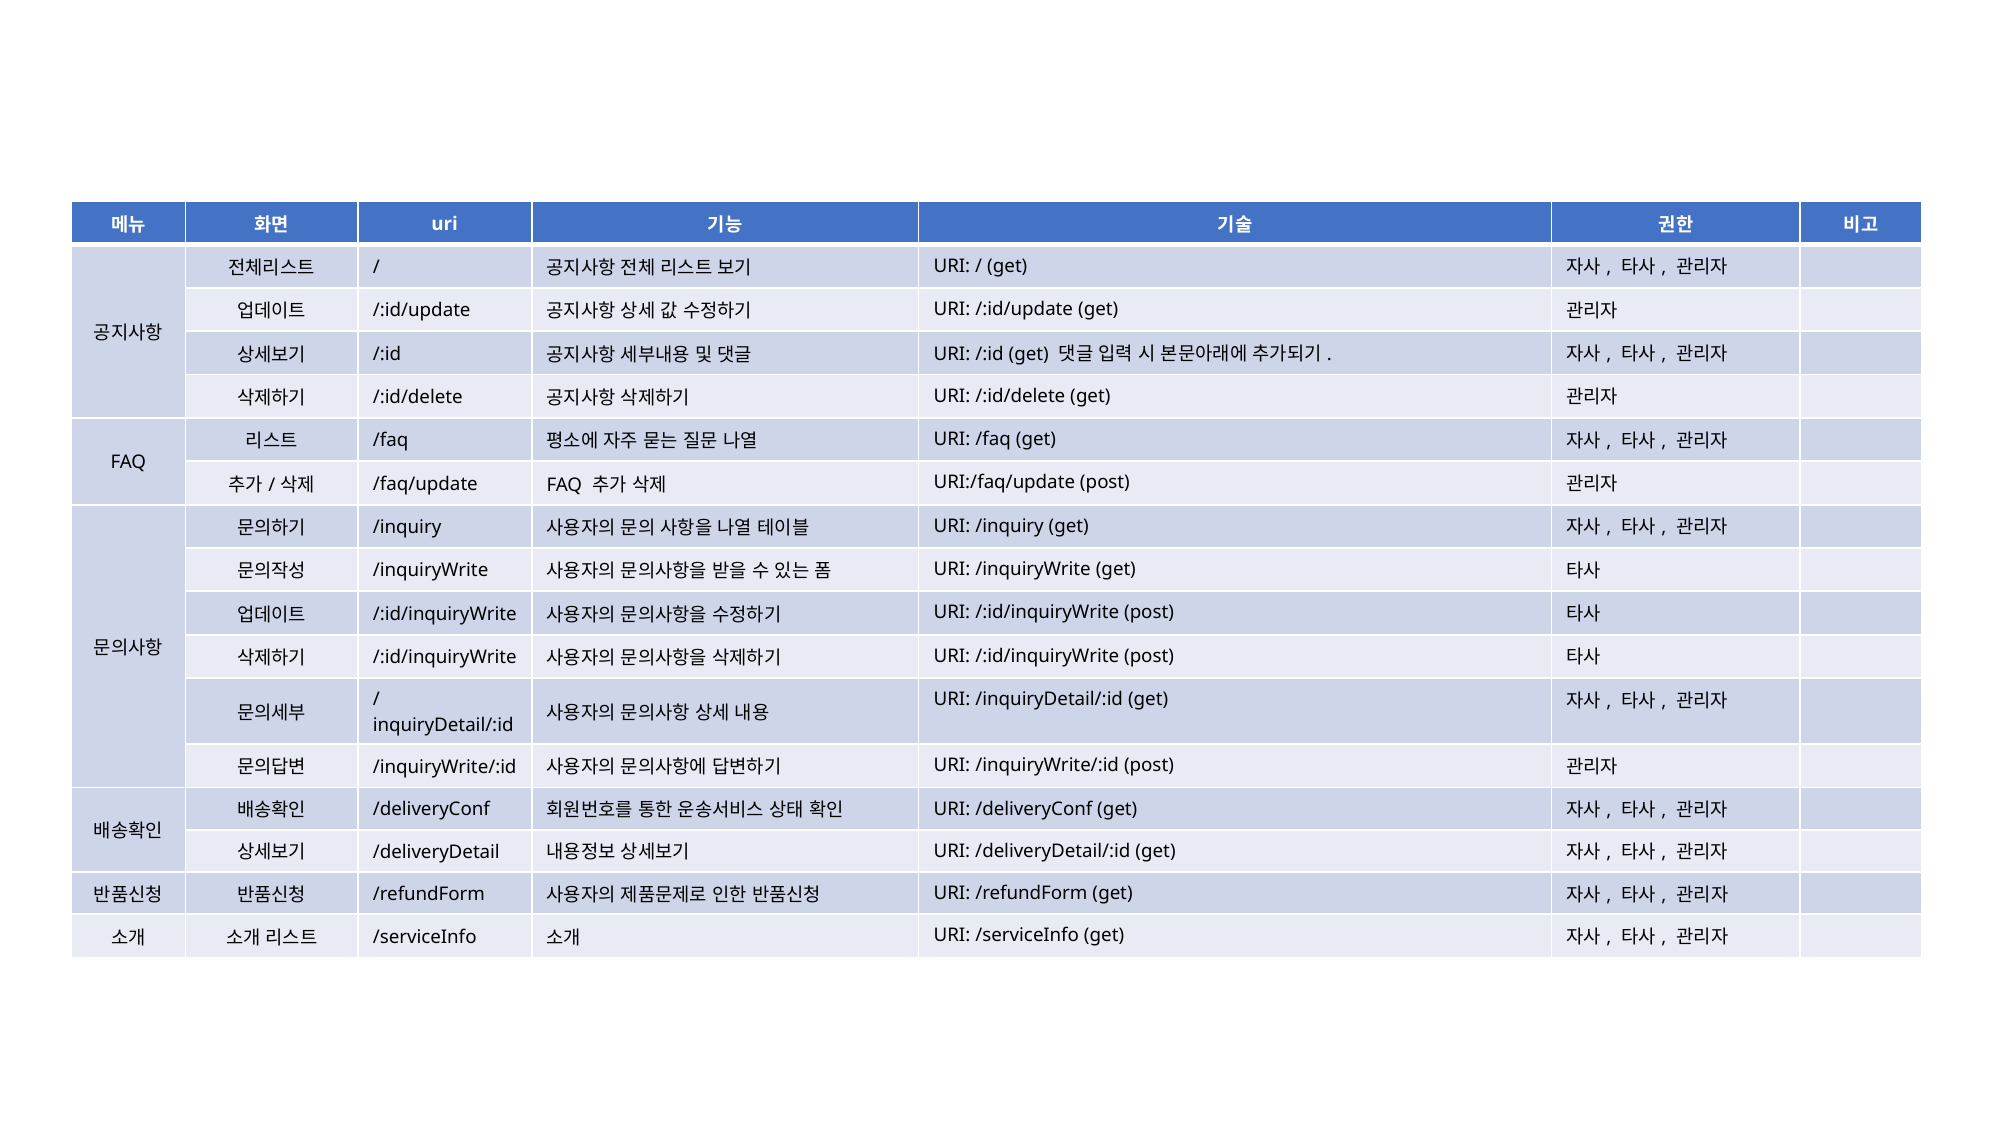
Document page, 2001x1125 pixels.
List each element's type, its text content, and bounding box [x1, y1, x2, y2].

table_cell URI: /:id/inquiryWrite (post) [919, 592, 1551, 634]
table_cell [1801, 375, 1921, 417]
table_cell URI: / (get) [919, 247, 1551, 287]
table_cell [1801, 592, 1921, 634]
table_cell 전체리스트 [186, 247, 357, 287]
table_cell 사용자의 문의사항에 답변하기 [533, 745, 918, 787]
table_cell URI: /inquiryDetail/:id (get) [919, 679, 1551, 743]
table_cell URI: /:id (get) 댓글 입력 시 본문아래에 추가되기. [919, 332, 1551, 374]
table_cell [1801, 332, 1921, 374]
table_cell 공지사항 세부내용 및 댓글 [533, 332, 918, 374]
table_cell 공지사항 삭제하기 [533, 375, 918, 417]
table_cell 자사, 타사, 관리자 [1552, 332, 1799, 374]
table_cell 내용정보 상세보기 [533, 831, 918, 871]
table_cell 공지사항 전체 리스트 보기 [533, 247, 918, 287]
table_header 기술 [919, 202, 1551, 242]
table_header 기능 [533, 202, 918, 242]
table_cell /:id/update [359, 289, 531, 330]
table_cell 평소에 자주 묻는 질문 나열 [533, 419, 918, 460]
table_header 비고 [1801, 202, 1921, 242]
table_header 메뉴 [72, 202, 185, 242]
table_cell URI: /deliveryConf (get) [919, 788, 1551, 829]
table_cell 사용자의 문의사항을 삭제하기 [533, 636, 918, 677]
table_cell 자사, 타사, 관리자 [1552, 419, 1799, 460]
table_cell /:id/inquiryWrite [359, 636, 531, 677]
table_cell 사용자의 문의사항 상세 내용 [533, 679, 918, 743]
table_cell URI: /deliveryDetail/:id (get) [919, 831, 1551, 871]
table_cell /inquiry [359, 506, 531, 547]
table_cell /inquiryDetail/:id [359, 679, 531, 743]
table_cell 문의작성 [186, 549, 357, 590]
table_cell URI: /serviceInfo (get) [919, 915, 1551, 957]
table_cell URI: /faq (get) [919, 419, 1551, 460]
table_cell 업데이트 [186, 592, 357, 634]
table_cell 자사, 타사, 관리자 [1552, 831, 1799, 871]
table_cell 관리자 [1552, 375, 1799, 417]
table_cell [1801, 873, 1921, 913]
table_cell 업데이트 [186, 289, 357, 330]
table_cell URI:/faq/update (post) [919, 462, 1551, 504]
table_cell [1801, 506, 1921, 547]
table_cell 문의사항 [72, 506, 185, 787]
table_cell URI: /:id/delete (get) [919, 375, 1551, 417]
table_cell /refundForm [359, 873, 531, 913]
table_cell URI: /:id/inquiryWrite (post) [919, 636, 1551, 677]
table_cell 문의답변 [186, 745, 357, 787]
table_cell 사용자의 문의사항을 수정하기 [533, 592, 918, 634]
table_cell 삭제하기 [186, 375, 357, 417]
table_header 화면 [186, 202, 357, 242]
table_cell /:id [359, 332, 531, 374]
table_cell 자사, 타사, 관리자 [1552, 679, 1799, 743]
table_cell 문의하기 [186, 506, 357, 547]
table_cell 상세보기 [186, 831, 357, 871]
table_cell 회원번호를 통한 운송서비스 상태 확인 [533, 788, 918, 829]
table_cell 추가/삭제 [186, 462, 357, 504]
table_cell [1801, 679, 1921, 743]
table_cell /faq/update [359, 462, 531, 504]
table_cell 자사, 타사, 관리자 [1552, 873, 1799, 913]
table_cell /:id/delete [359, 375, 531, 417]
table_cell 반품신청 [72, 873, 185, 913]
table_cell 공지사항 [72, 247, 185, 417]
table_cell 소개 [72, 915, 185, 957]
table_cell [1801, 915, 1921, 957]
table_cell [1801, 549, 1921, 590]
table_cell 배송확인 [186, 788, 357, 829]
table_cell 타사 [1552, 549, 1799, 590]
table_cell 반품신청 [186, 873, 357, 913]
table_cell 사용자의 문의 사항을 나열 테이블 [533, 506, 918, 547]
table_cell 관리자 [1552, 462, 1799, 504]
table_cell 문의세부 [186, 679, 357, 743]
table_cell 사용자의 제품문제로 인한 반품신청 [533, 873, 918, 913]
table_cell /deliveryConf [359, 788, 531, 829]
table_cell 리스트 [186, 419, 357, 460]
table_cell / [359, 247, 531, 287]
table_cell /faq [359, 419, 531, 460]
table_cell URI: /:id/update (get) [919, 289, 1551, 330]
table_cell 공지사항 상세 값 수정하기 [533, 289, 918, 330]
table_cell 상세보기 [186, 332, 357, 374]
table_cell 타사 [1552, 592, 1799, 634]
table_cell URI: /inquiry (get) [919, 506, 1551, 547]
table_cell /inquiryWrite [359, 549, 531, 590]
table_cell /serviceInfo [359, 915, 531, 957]
table_cell 자사, 타사, 관리자 [1552, 788, 1799, 829]
table_cell FAQ [72, 419, 185, 504]
table_cell 타사 [1552, 636, 1799, 677]
table_cell FAQ 추가 삭제 [533, 462, 918, 504]
table_cell [1801, 831, 1921, 871]
table_header 권한 [1552, 202, 1799, 242]
table_cell 관리자 [1552, 289, 1799, 330]
table_cell URI: /inquiryWrite/:id (post) [919, 745, 1551, 787]
table_cell 자사, 타사, 관리자 [1552, 915, 1799, 957]
table_cell /:id/inquiryWrite [359, 592, 531, 634]
table_cell 배송확인 [72, 788, 185, 871]
table_cell [1801, 247, 1921, 287]
table_cell [1801, 289, 1921, 330]
table_cell [1801, 636, 1921, 677]
table_cell 관리자 [1552, 745, 1799, 787]
table_cell /inquiryWrite/:id [359, 745, 531, 787]
table_cell 사용자의 문의사항을 받을 수 있는 폼 [533, 549, 918, 590]
table_cell 자사, 타사, 관리자 [1552, 506, 1799, 547]
table_cell URI: /refundForm (get) [919, 873, 1551, 913]
table_cell [1801, 419, 1921, 460]
table_cell [1801, 745, 1921, 787]
table_cell [1801, 788, 1921, 829]
table_cell /deliveryDetail [359, 831, 531, 871]
table_cell 소개 [533, 915, 918, 957]
table_cell URI: /inquiryWrite (get) [919, 549, 1551, 590]
table_cell 자사, 타사, 관리자 [1552, 247, 1799, 287]
table_header uri [359, 202, 531, 242]
table_cell 삭제하기 [186, 636, 357, 677]
table_cell 소개 리스트 [186, 915, 357, 957]
table_cell [1801, 462, 1921, 504]
